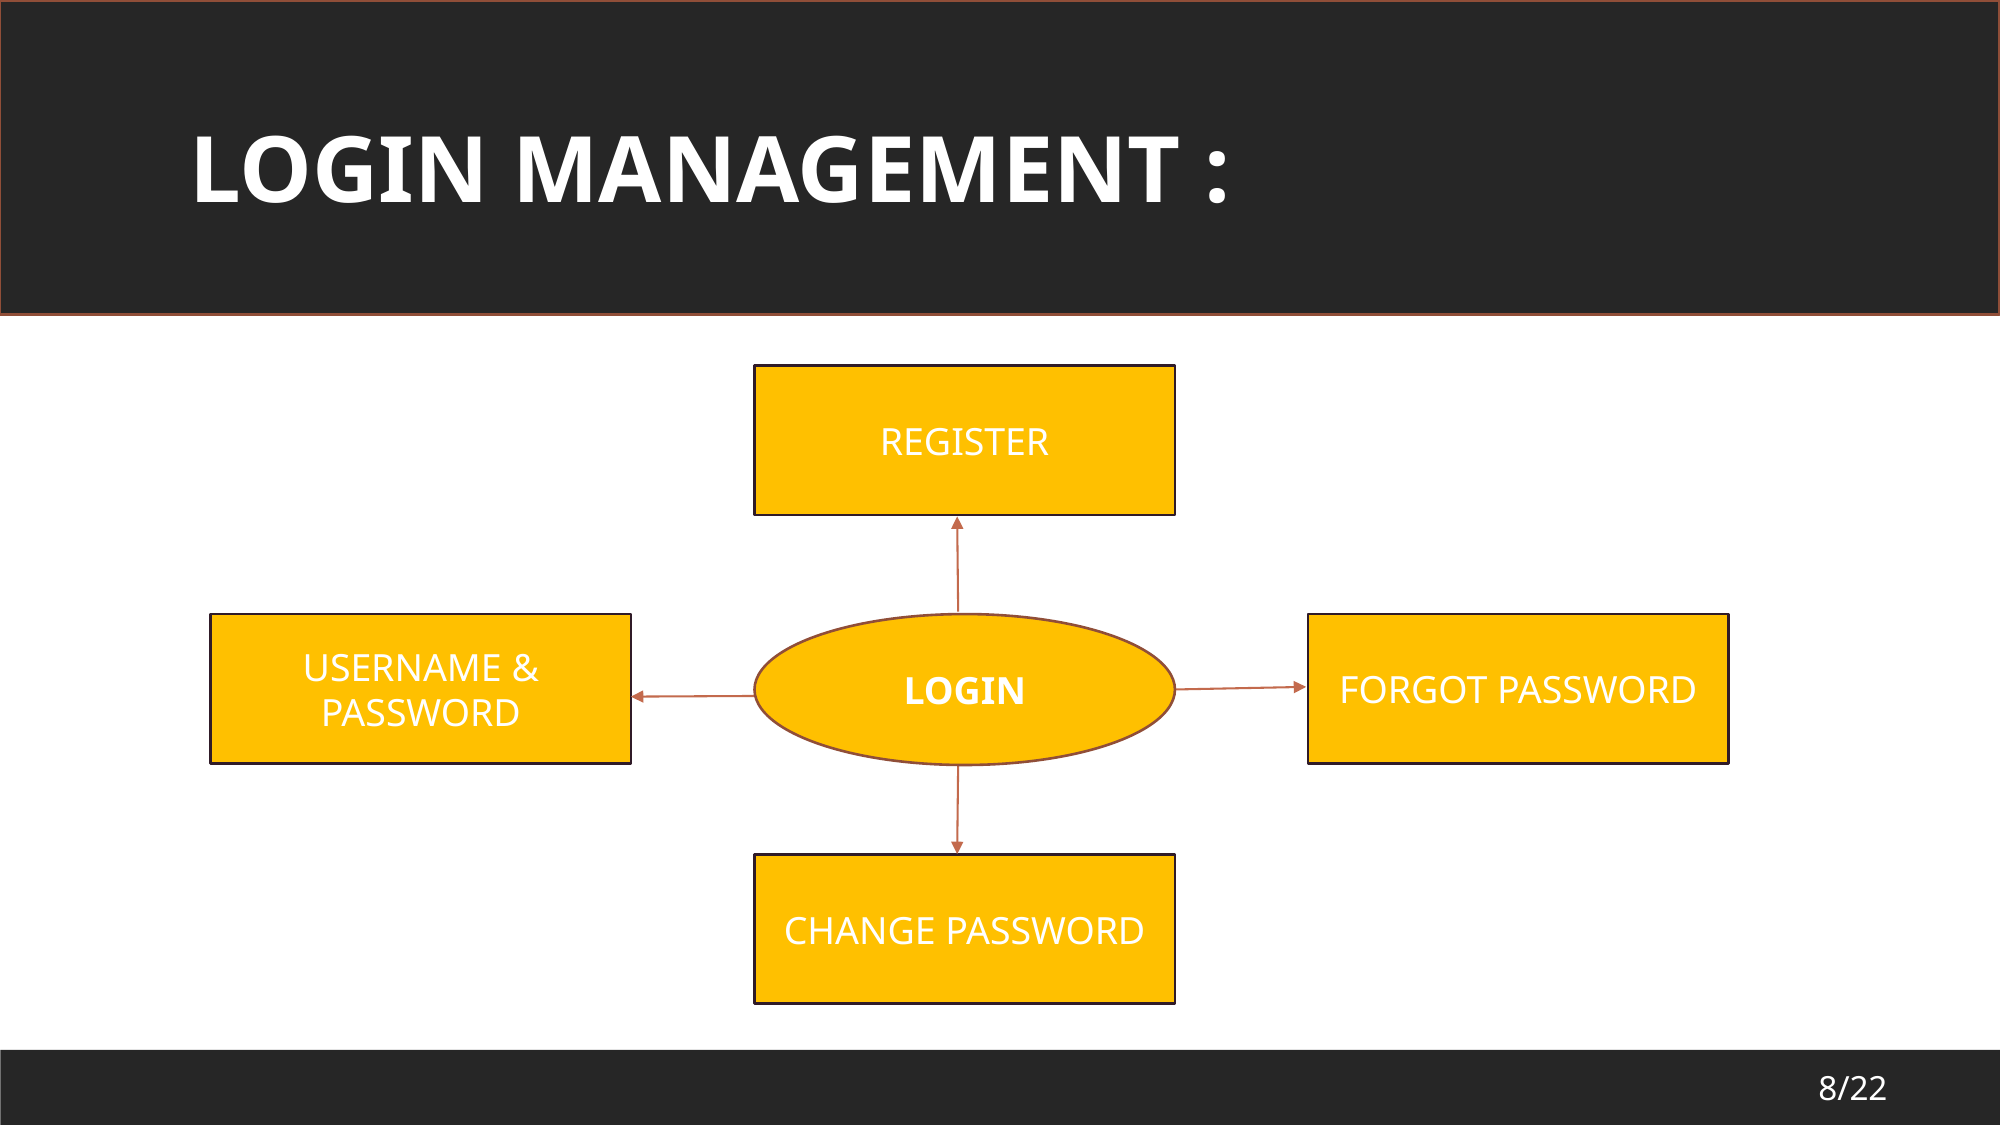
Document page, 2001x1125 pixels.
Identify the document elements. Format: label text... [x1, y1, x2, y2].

text_box FORGOT PASSWORD [1307, 613, 1730, 765]
text_box CHANGE PASSWORD [753, 853, 1176, 1005]
text_box LOGIN MANAGEMENT : [174, 102, 1682, 228]
text_box [0, 0, 2000, 316]
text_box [1175, 686, 1307, 690]
text_box REGISTER [753, 364, 1176, 516]
text_box LOGIN [753, 612, 1176, 767]
text_box USERNAME & PASSWORD [209, 613, 632, 765]
slide_number 8/22 [1803, 1057, 1932, 1118]
